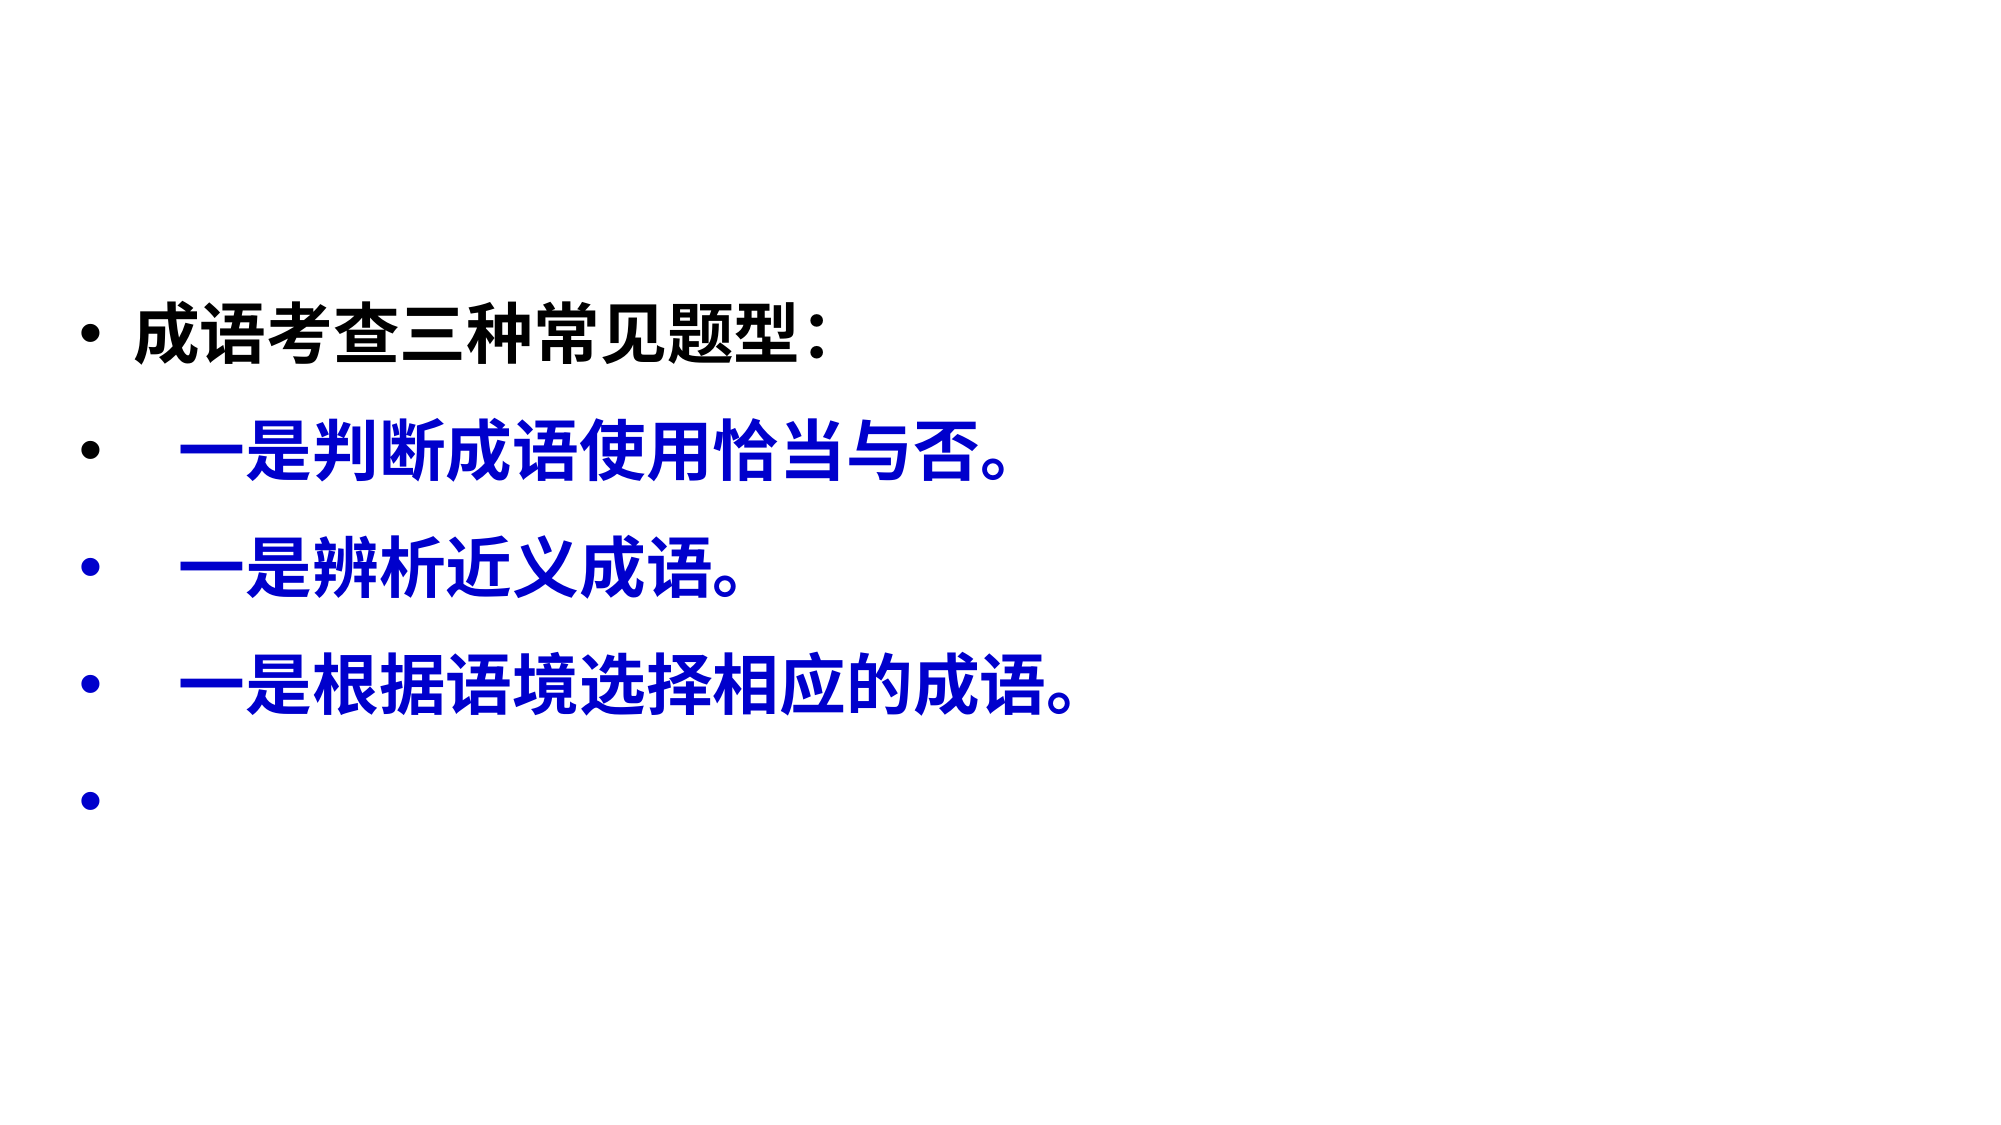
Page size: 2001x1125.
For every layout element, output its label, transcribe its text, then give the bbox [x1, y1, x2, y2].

list 成语考查三种常见题型： 一是判断成语使用恰当与否。 一是辨析近义成语。 一是根据语境选择相应的成语。 [63, 167, 1905, 1027]
